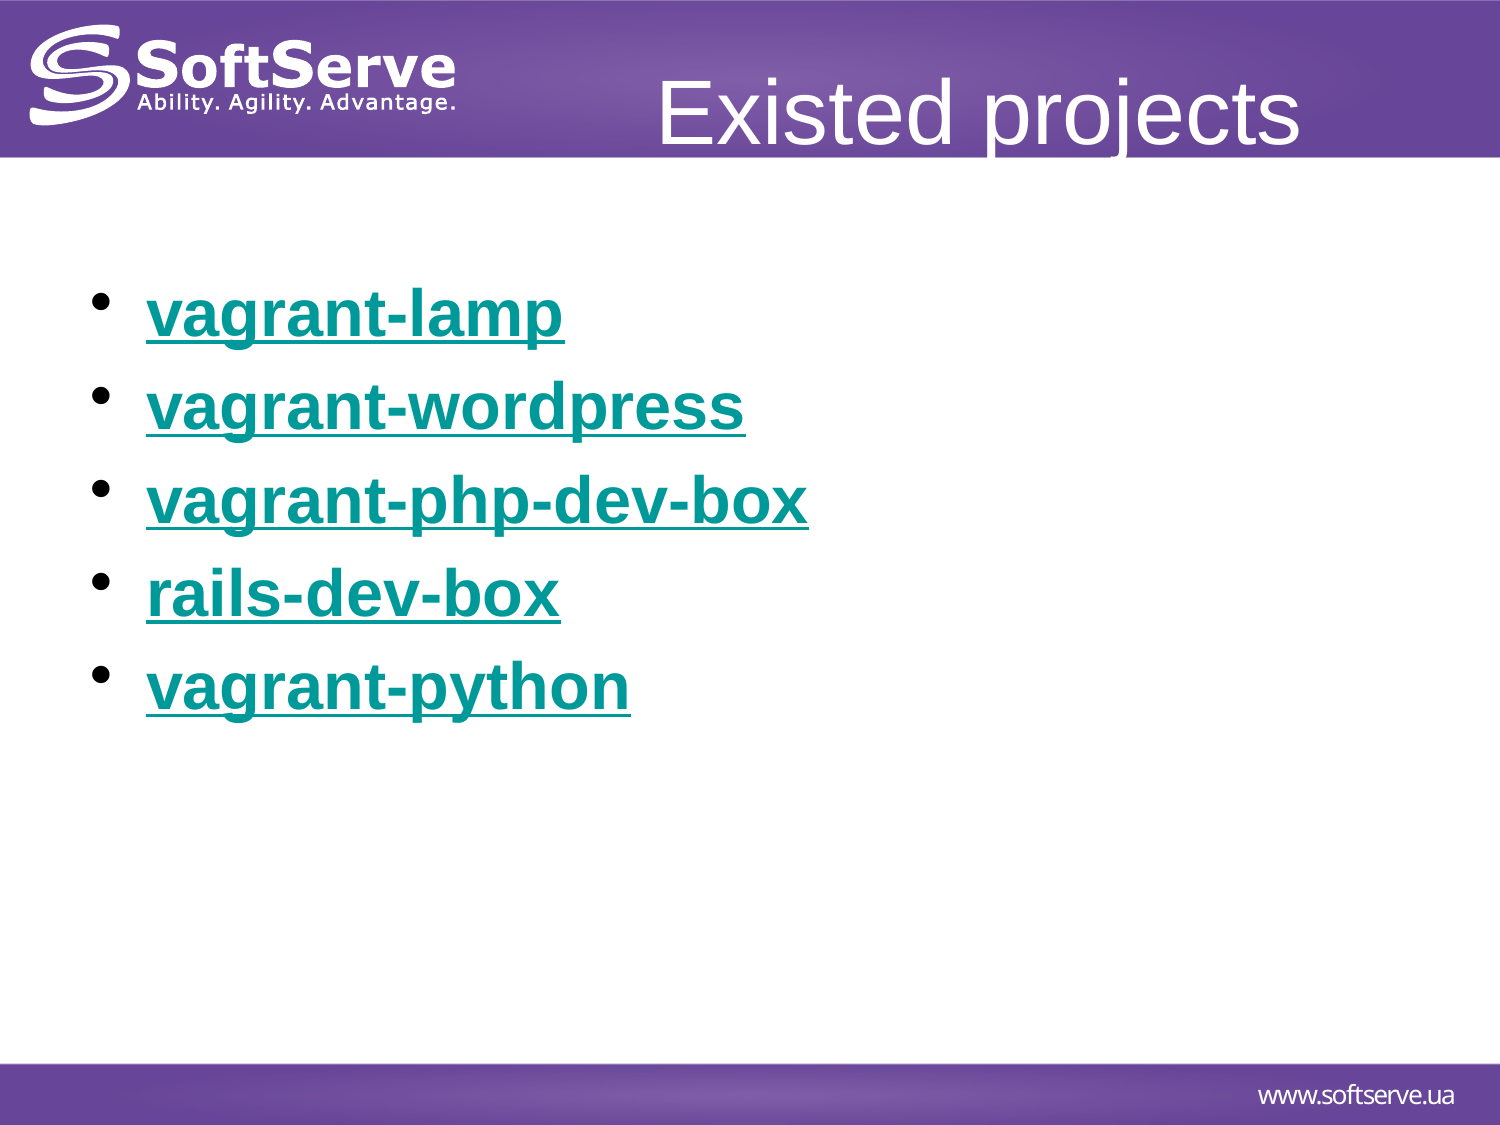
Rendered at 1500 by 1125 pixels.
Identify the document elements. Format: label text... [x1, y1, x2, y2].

title Existed projects [75, 45, 1483, 197]
picture [0, 0, 1500, 1125]
list vagrant-lamp vagrant-wordpress vagrant-php-dev-box rails-dev-box vagrant-python [75, 262, 1425, 1005]
